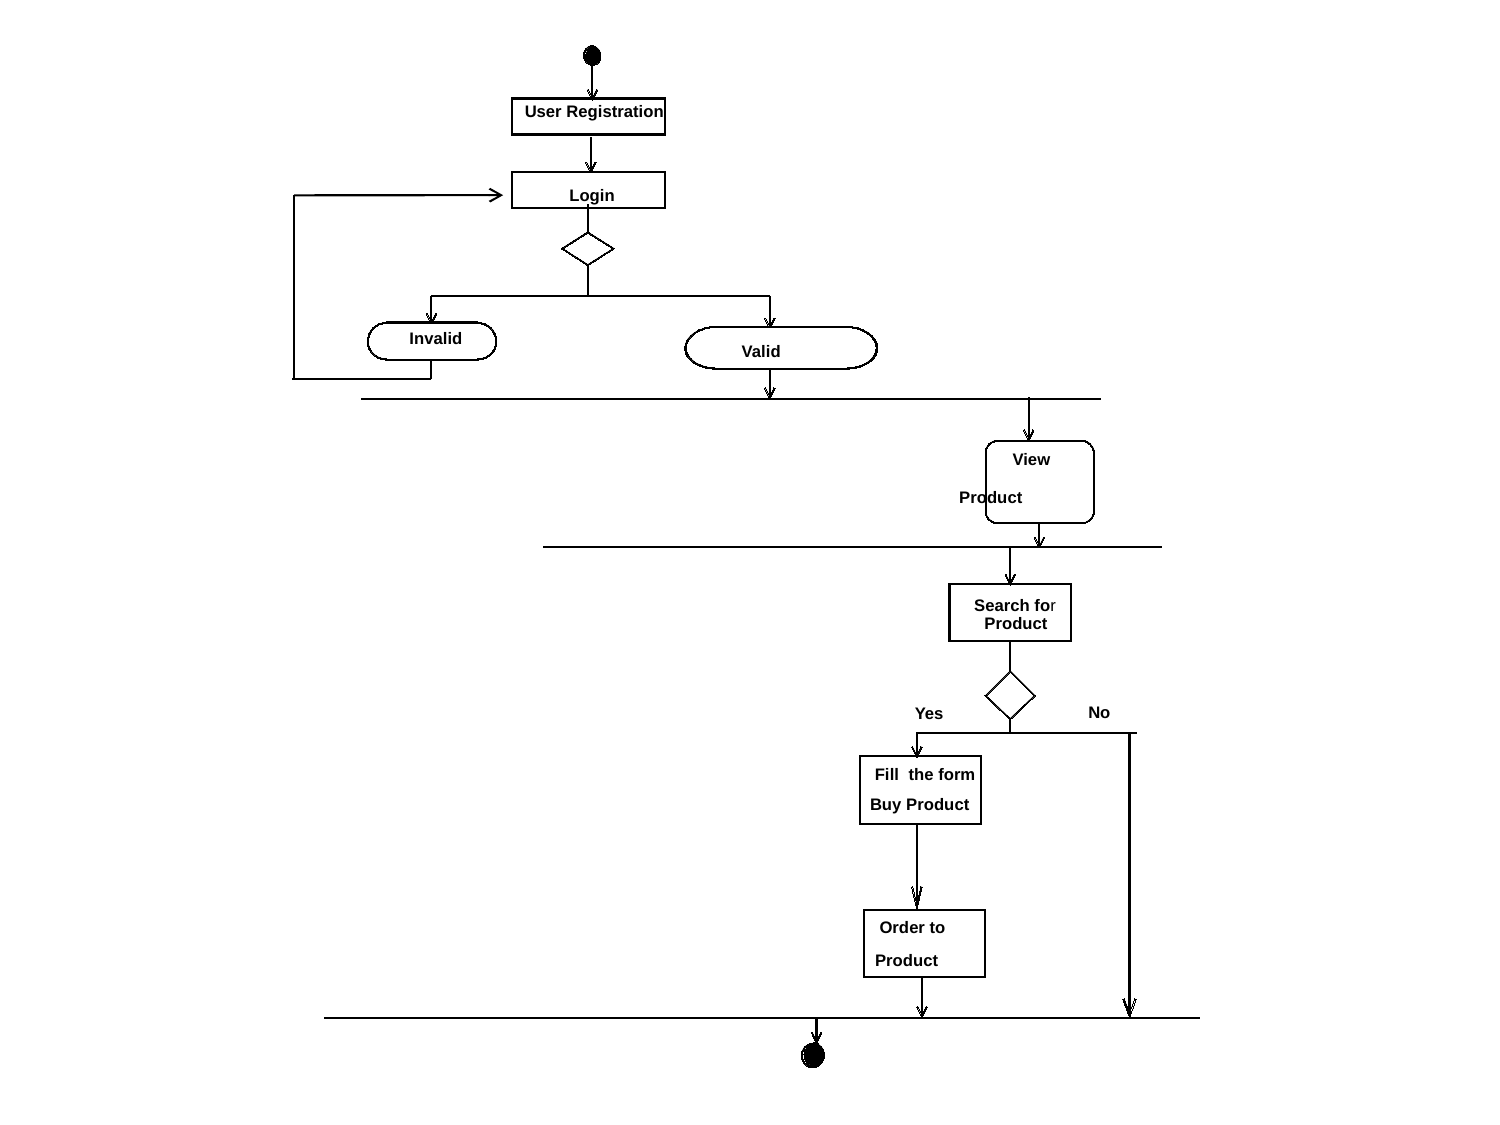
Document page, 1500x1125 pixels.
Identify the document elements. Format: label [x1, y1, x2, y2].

text_box [224, 29, 1200, 1125]
